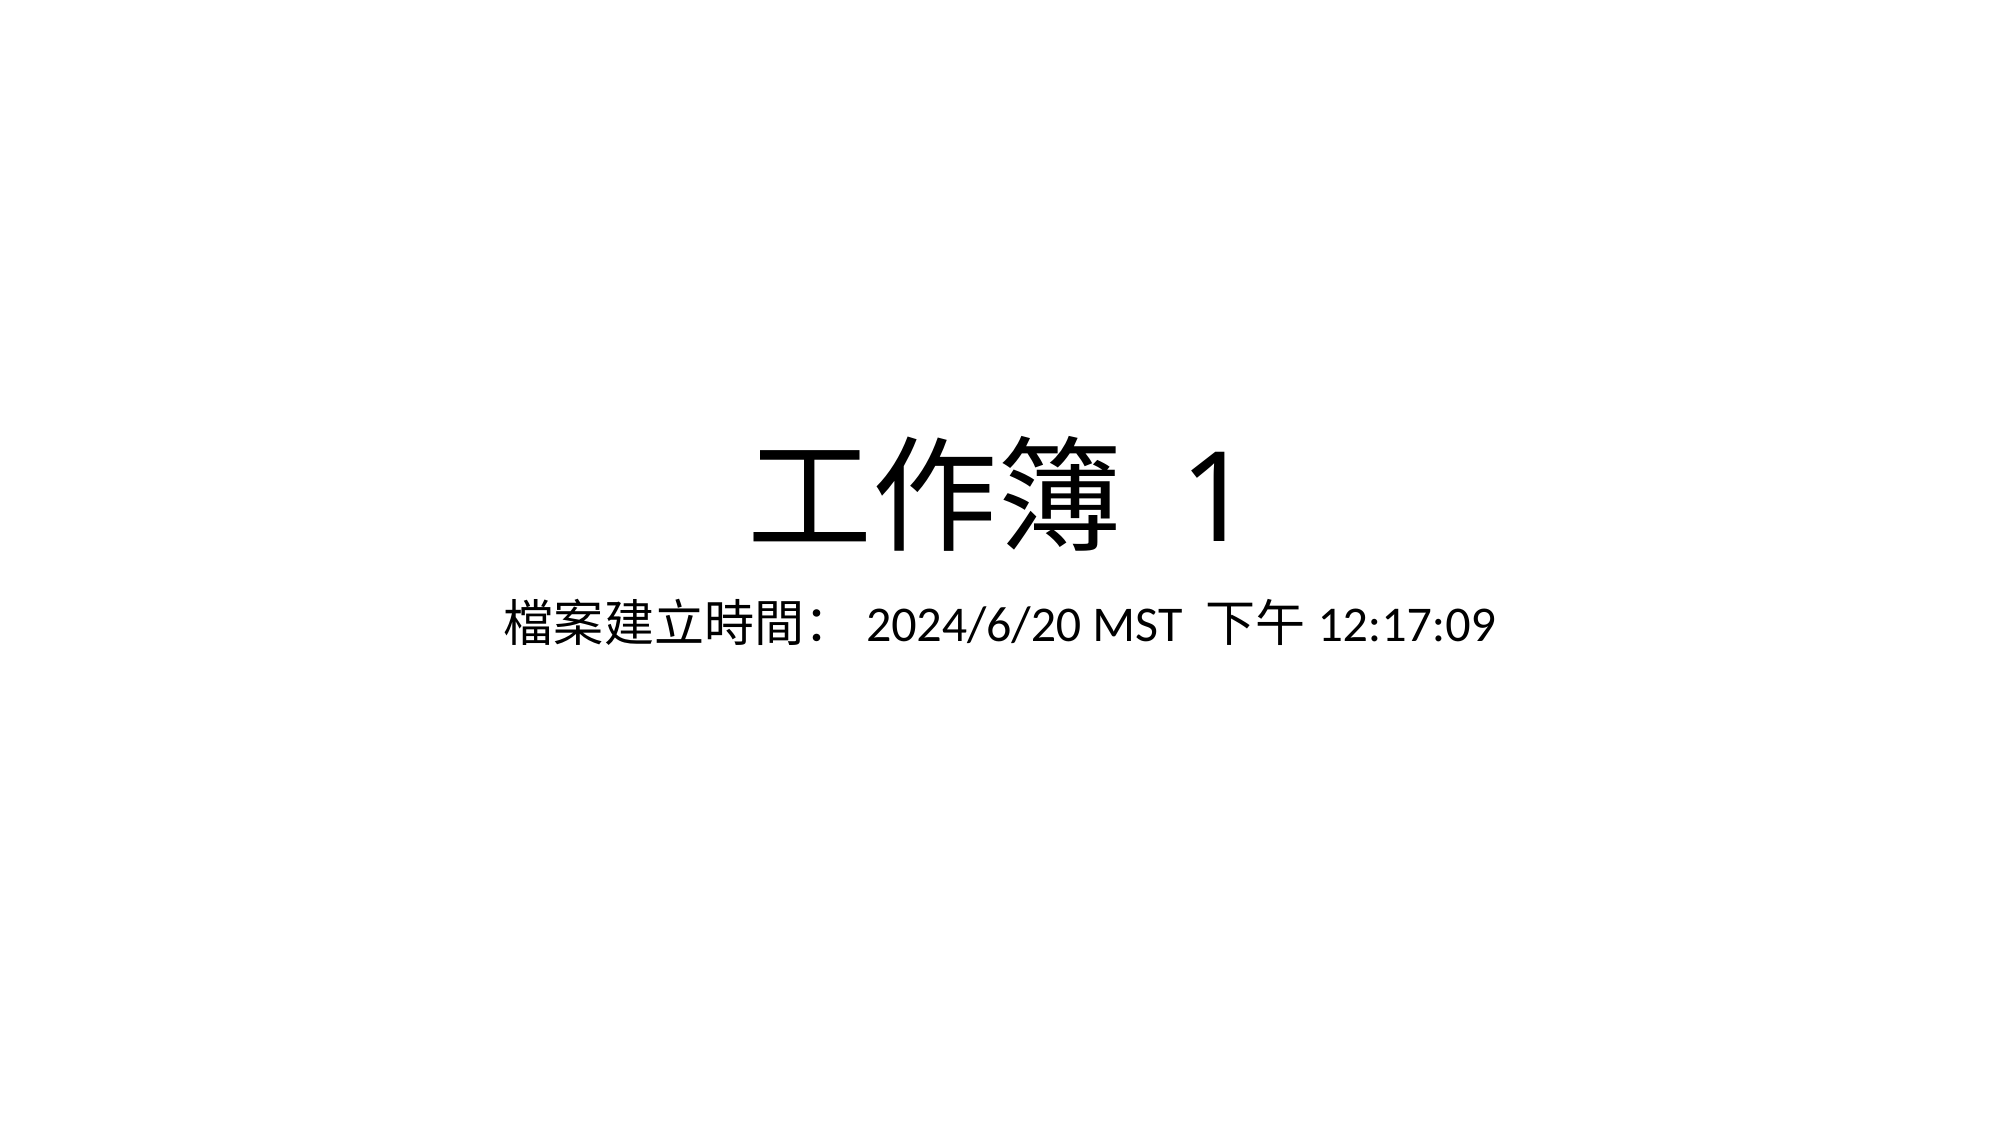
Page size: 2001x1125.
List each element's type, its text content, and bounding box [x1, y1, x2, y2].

title 工作簿 1 [249, 184, 1750, 576]
subtitle 檔案建立時間：2024/6/20 MST 下午12:17:09 [249, 590, 1750, 863]
